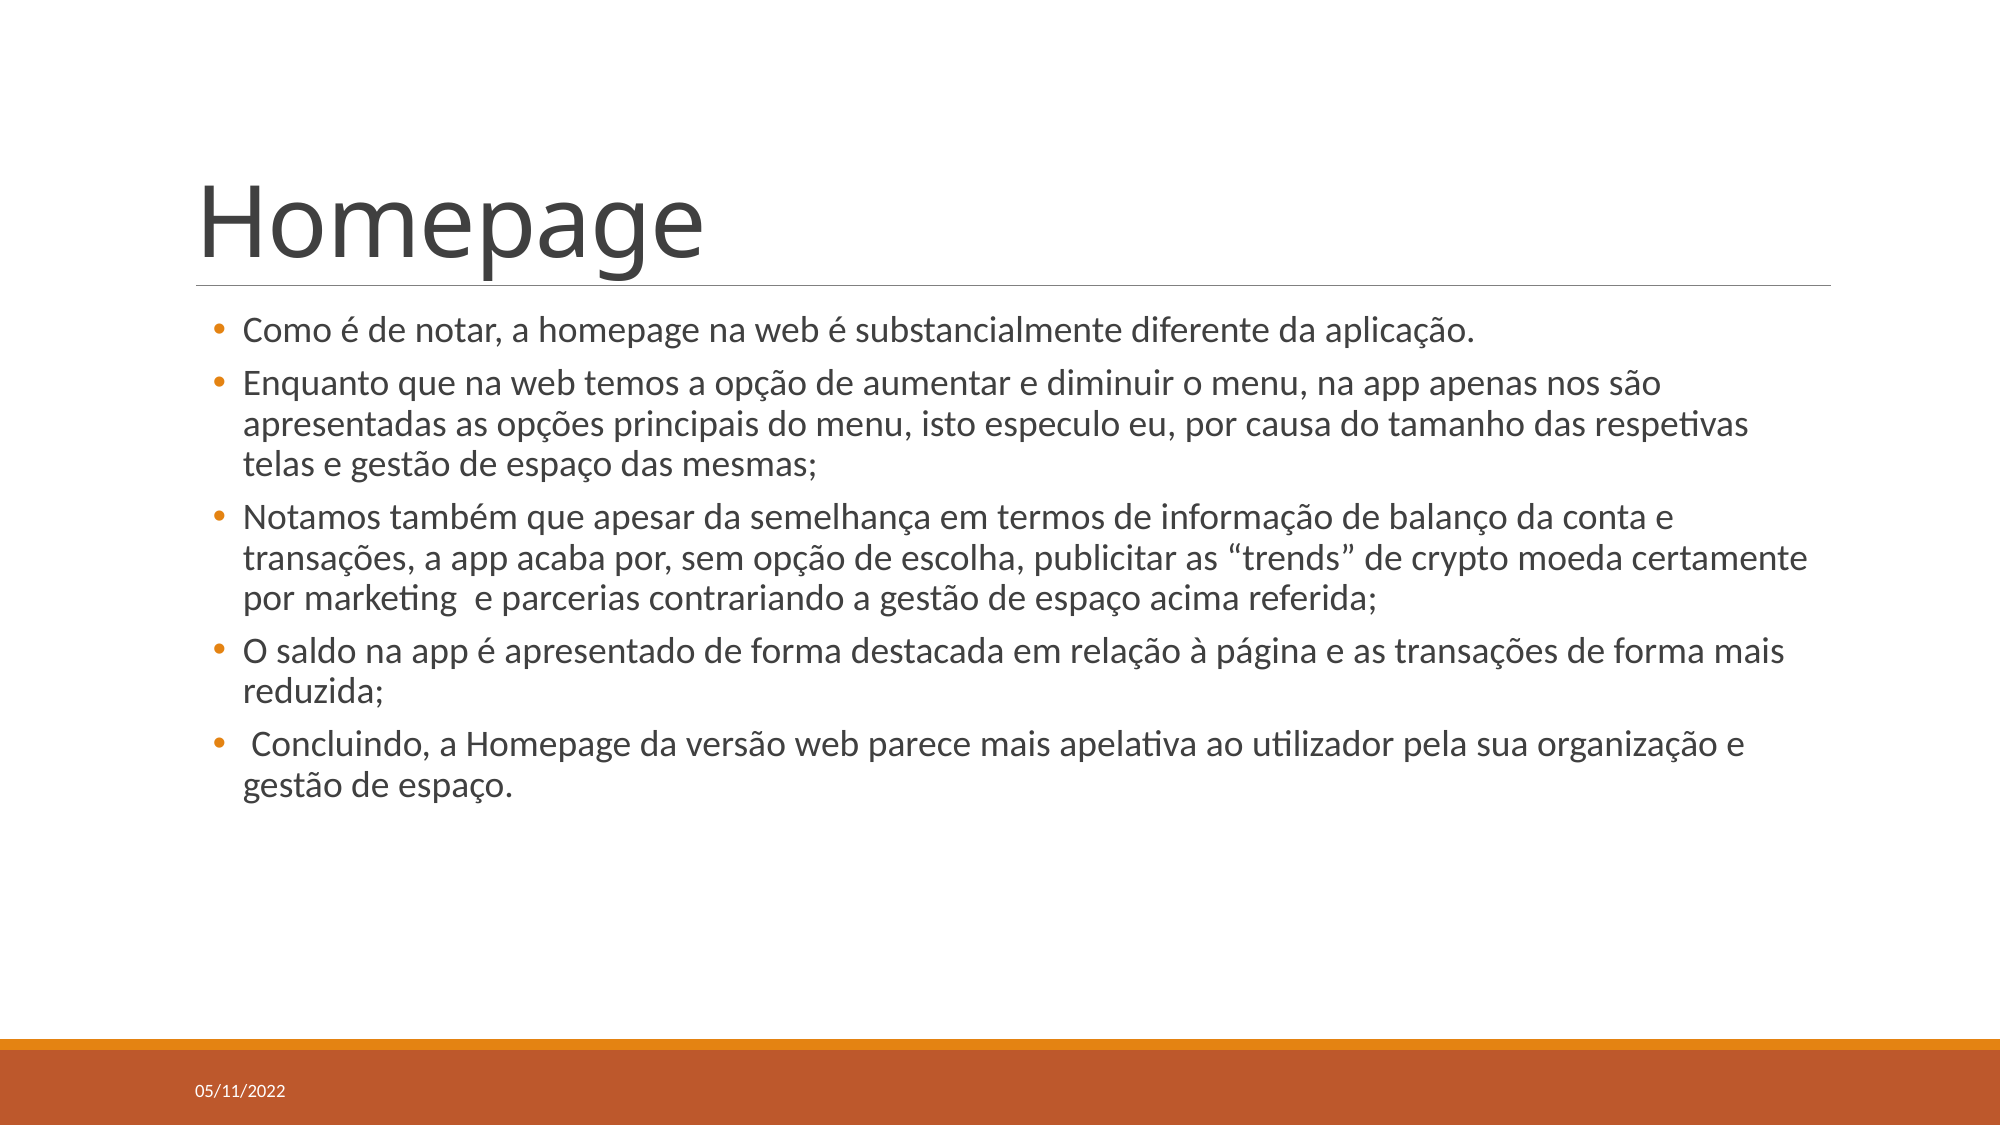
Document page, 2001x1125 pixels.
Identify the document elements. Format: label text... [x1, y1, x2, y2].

list Como é de notar, a homepage na web é substancialmente diferente da aplicação. Enquanto que na web temos a opção de aumentar e diminuir o menu, na app apenas nos são apresentadas as opções principais do menu, isto especulo eu, por causa do tamanho das respetivas telas e gestão de espaço das mesmas; Notamos também que apesar da semelhança em termos de informação de balanço da conta e transações, a app acaba por, sem opção de escolha, publicitar as “trends” de crypto moeda certamente por marketing e parcerias contrariando a gestão de espaço acima referida; O saldo na app é apresentado de forma destacada em relação à página e as transações de forma mais reduzida; Concluindo, a Homepage da versão web parece mais apelativa ao utilizador pela sua organização e gestão de espaço. [180, 302, 1830, 963]
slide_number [180, 1059, 586, 1120]
title Homepage [180, 47, 1830, 285]
